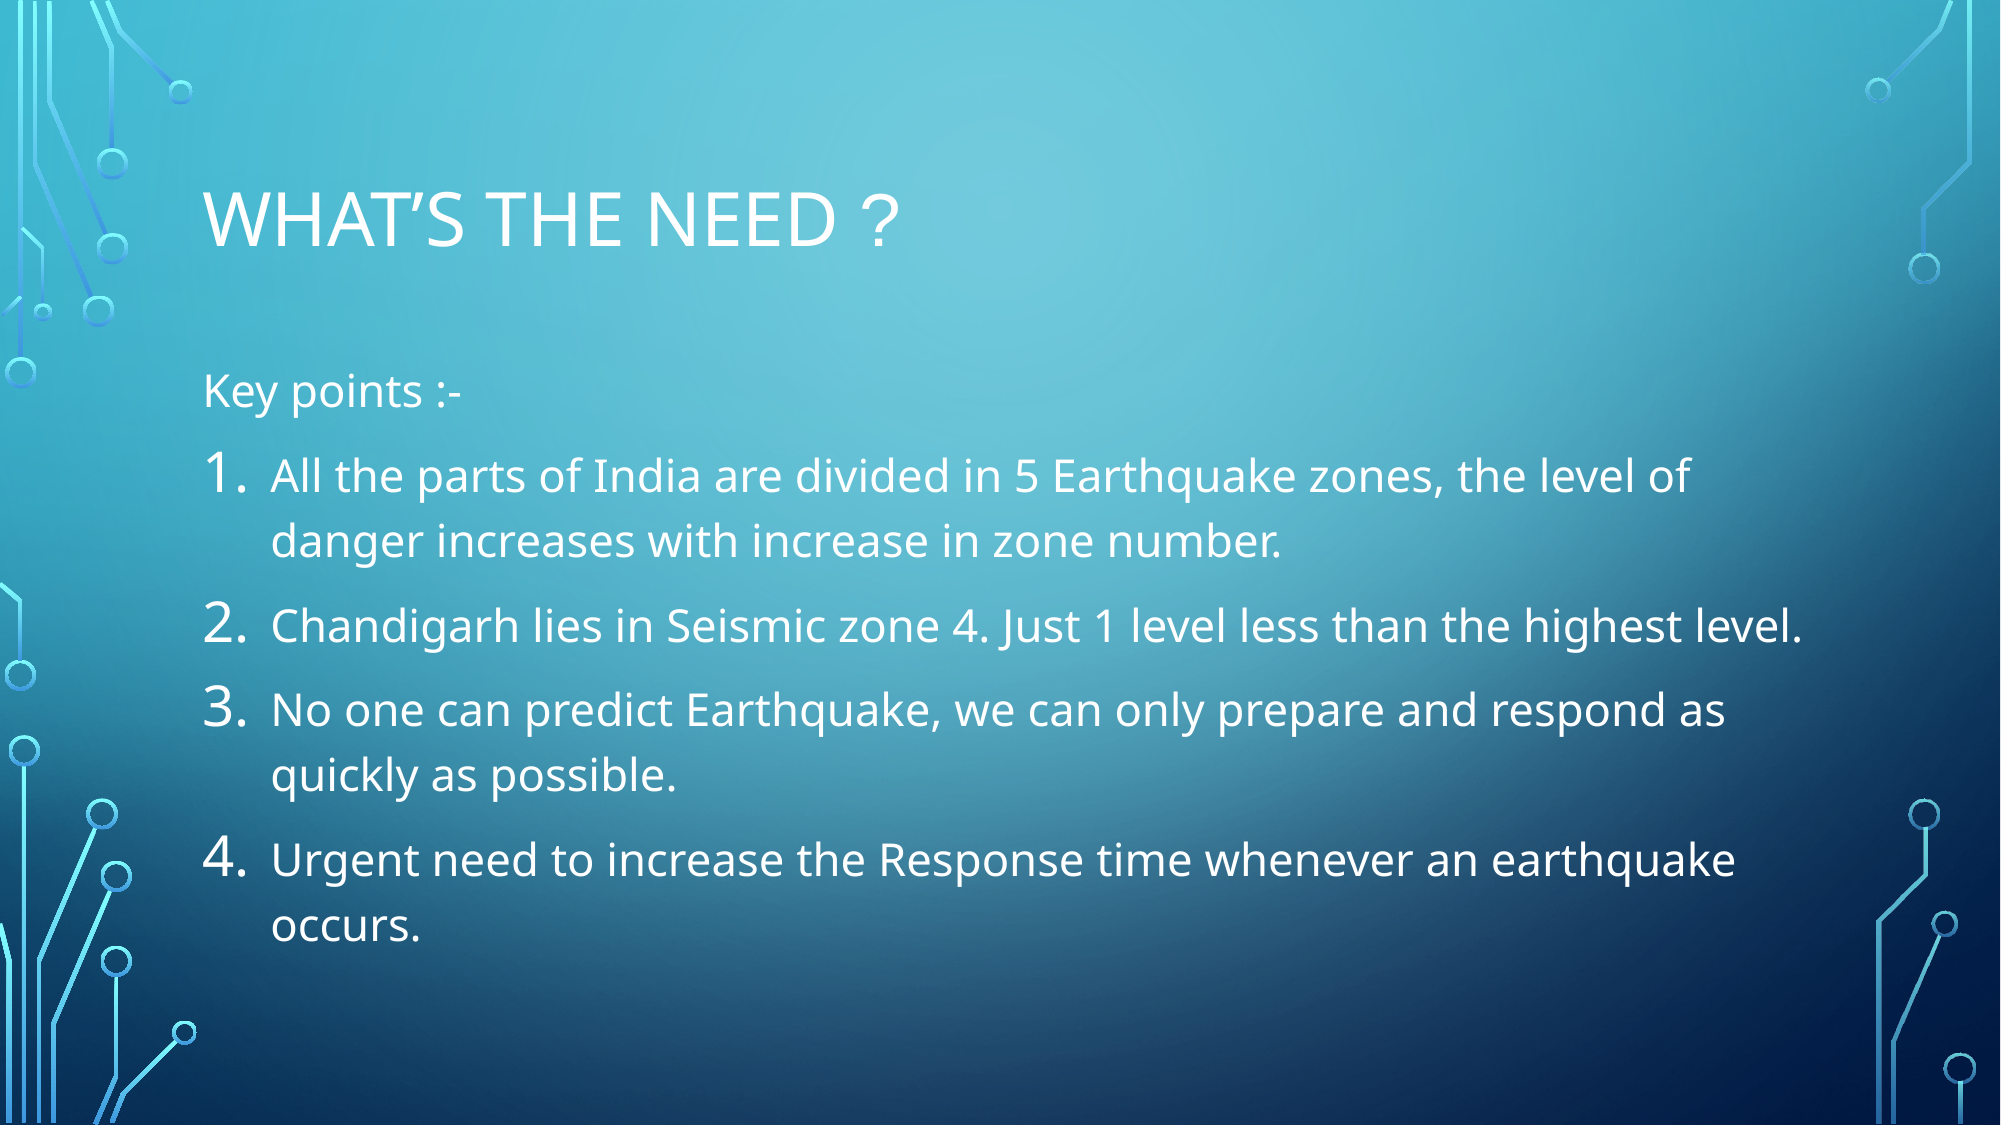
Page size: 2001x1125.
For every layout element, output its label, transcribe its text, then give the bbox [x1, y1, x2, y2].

title What’s the need ? [187, 101, 1813, 343]
list Key points :- All the parts of India are divided in 5 Earthquake zones, the level of danger increases with increase in zone number. Chandigarh lies in Seismic zone 4. Just 1 level less than the highest level. No one can predict Earthquake, we can only prepare and respond as quickly as possible. Urgent need to increase the Response time whenever an earthquake occurs. [187, 343, 1837, 1024]
